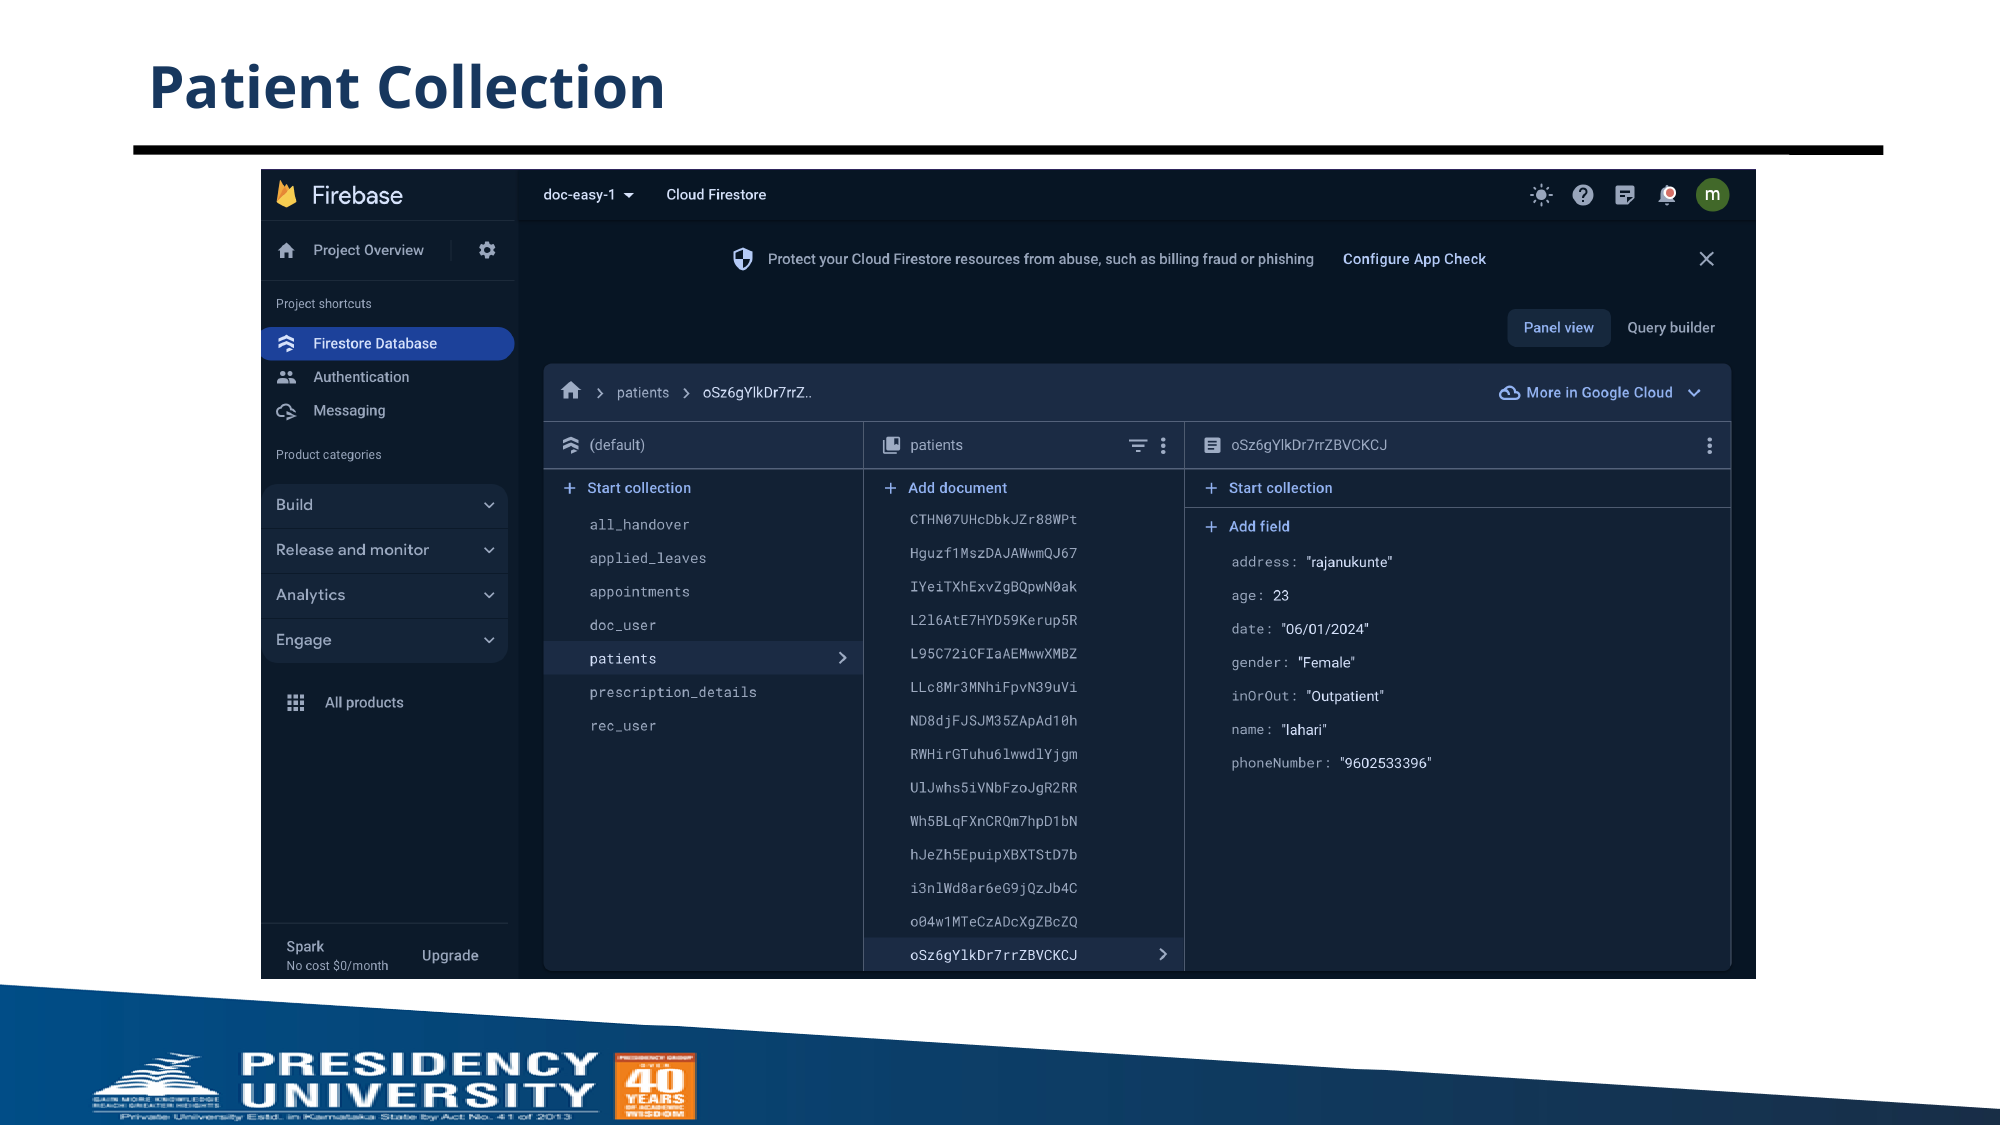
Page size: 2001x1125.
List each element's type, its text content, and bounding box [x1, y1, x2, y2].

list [260, 169, 1756, 979]
picture [0, 982, 2000, 1125]
title Patient Collection [133, 45, 1884, 125]
